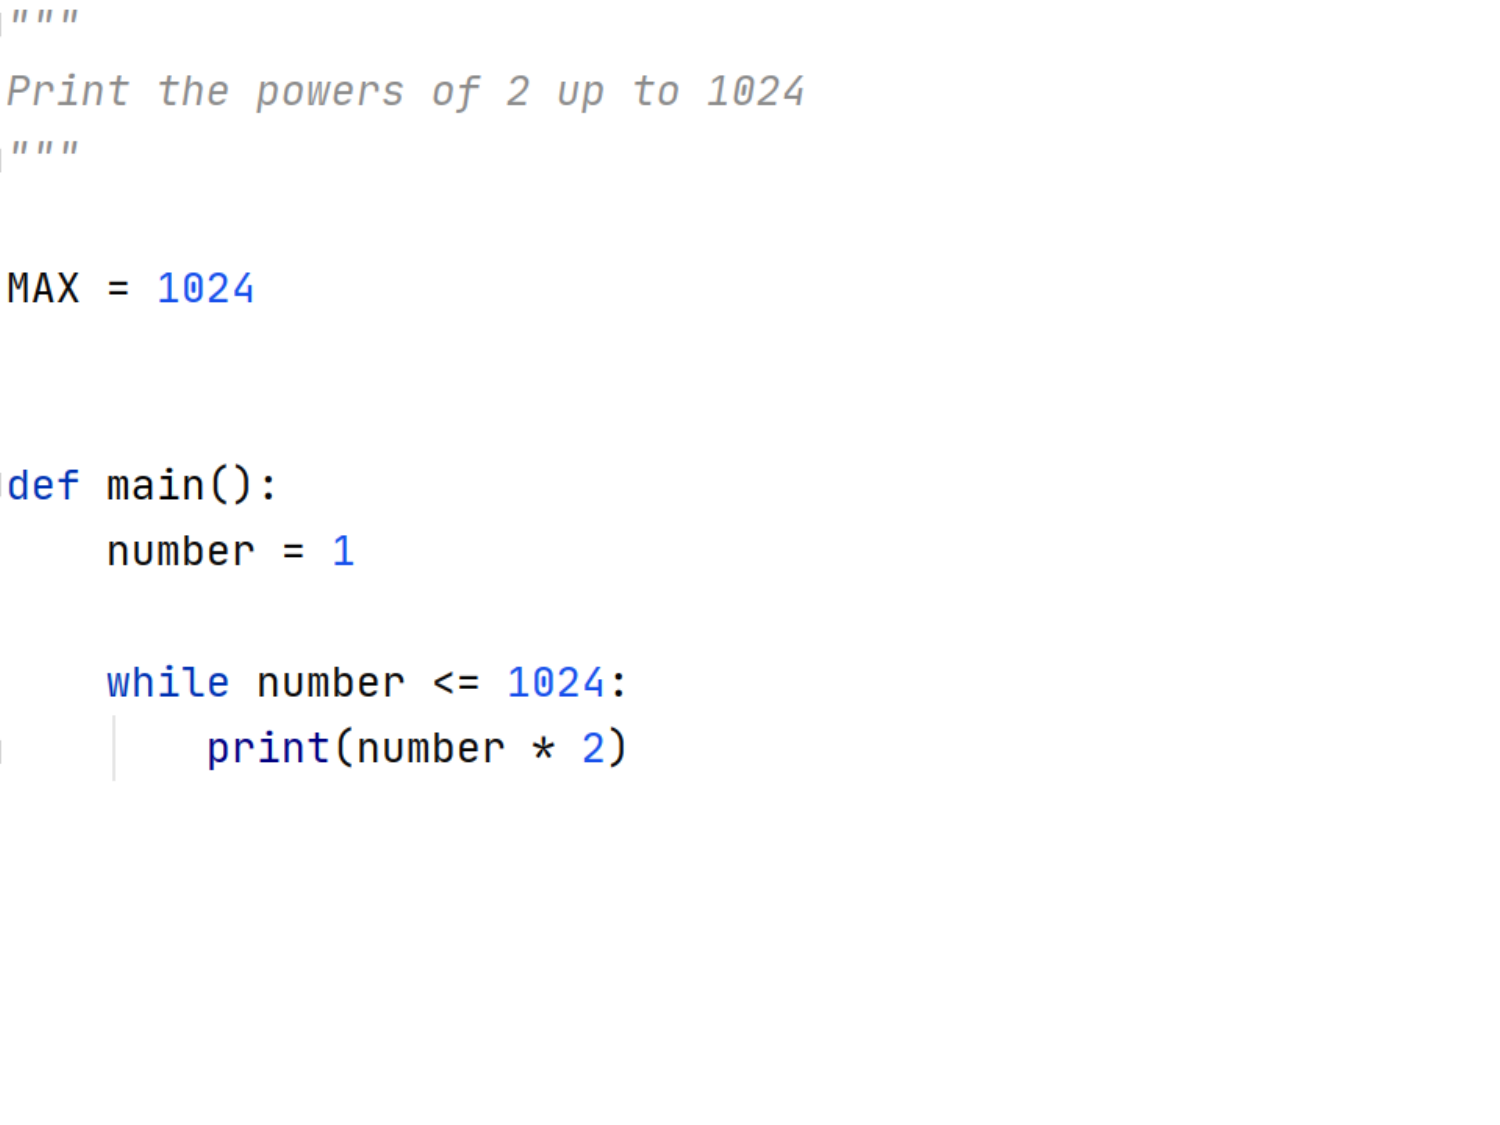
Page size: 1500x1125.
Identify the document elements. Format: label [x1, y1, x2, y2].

picture [0, 0, 824, 787]
